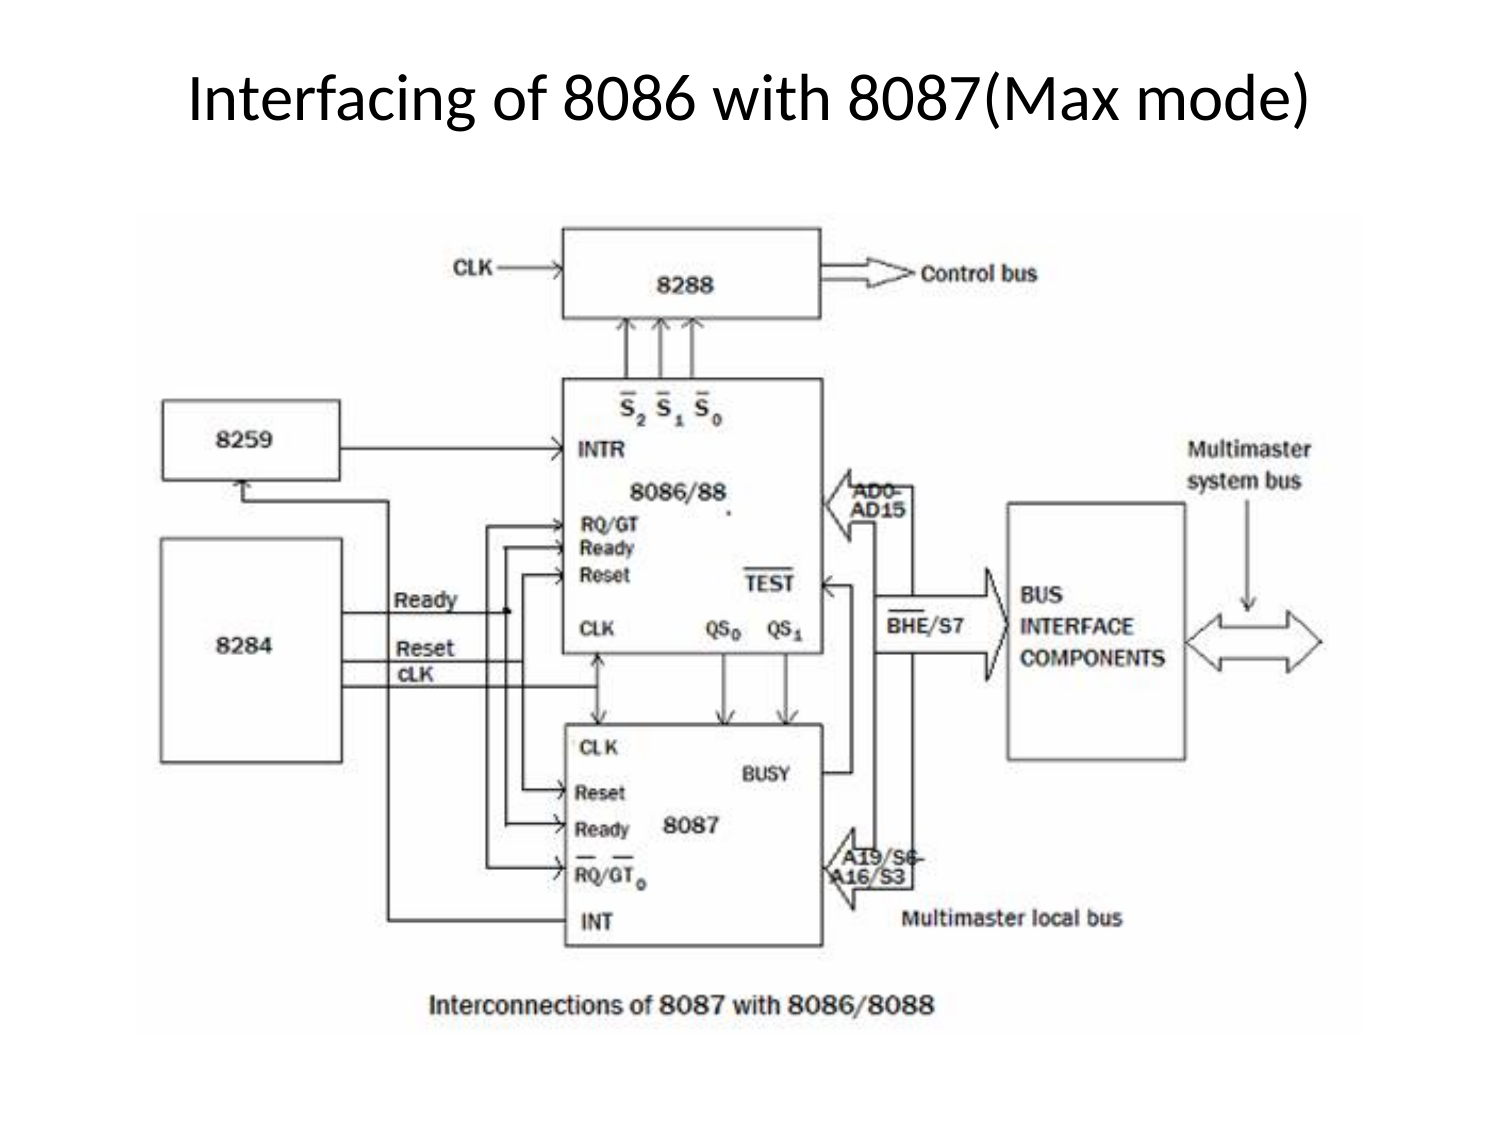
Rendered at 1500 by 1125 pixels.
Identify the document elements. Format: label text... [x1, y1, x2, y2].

picture [137, 212, 1364, 1037]
title Interfacing of 8086 with 8087(Max mode) [75, 0, 1425, 188]
